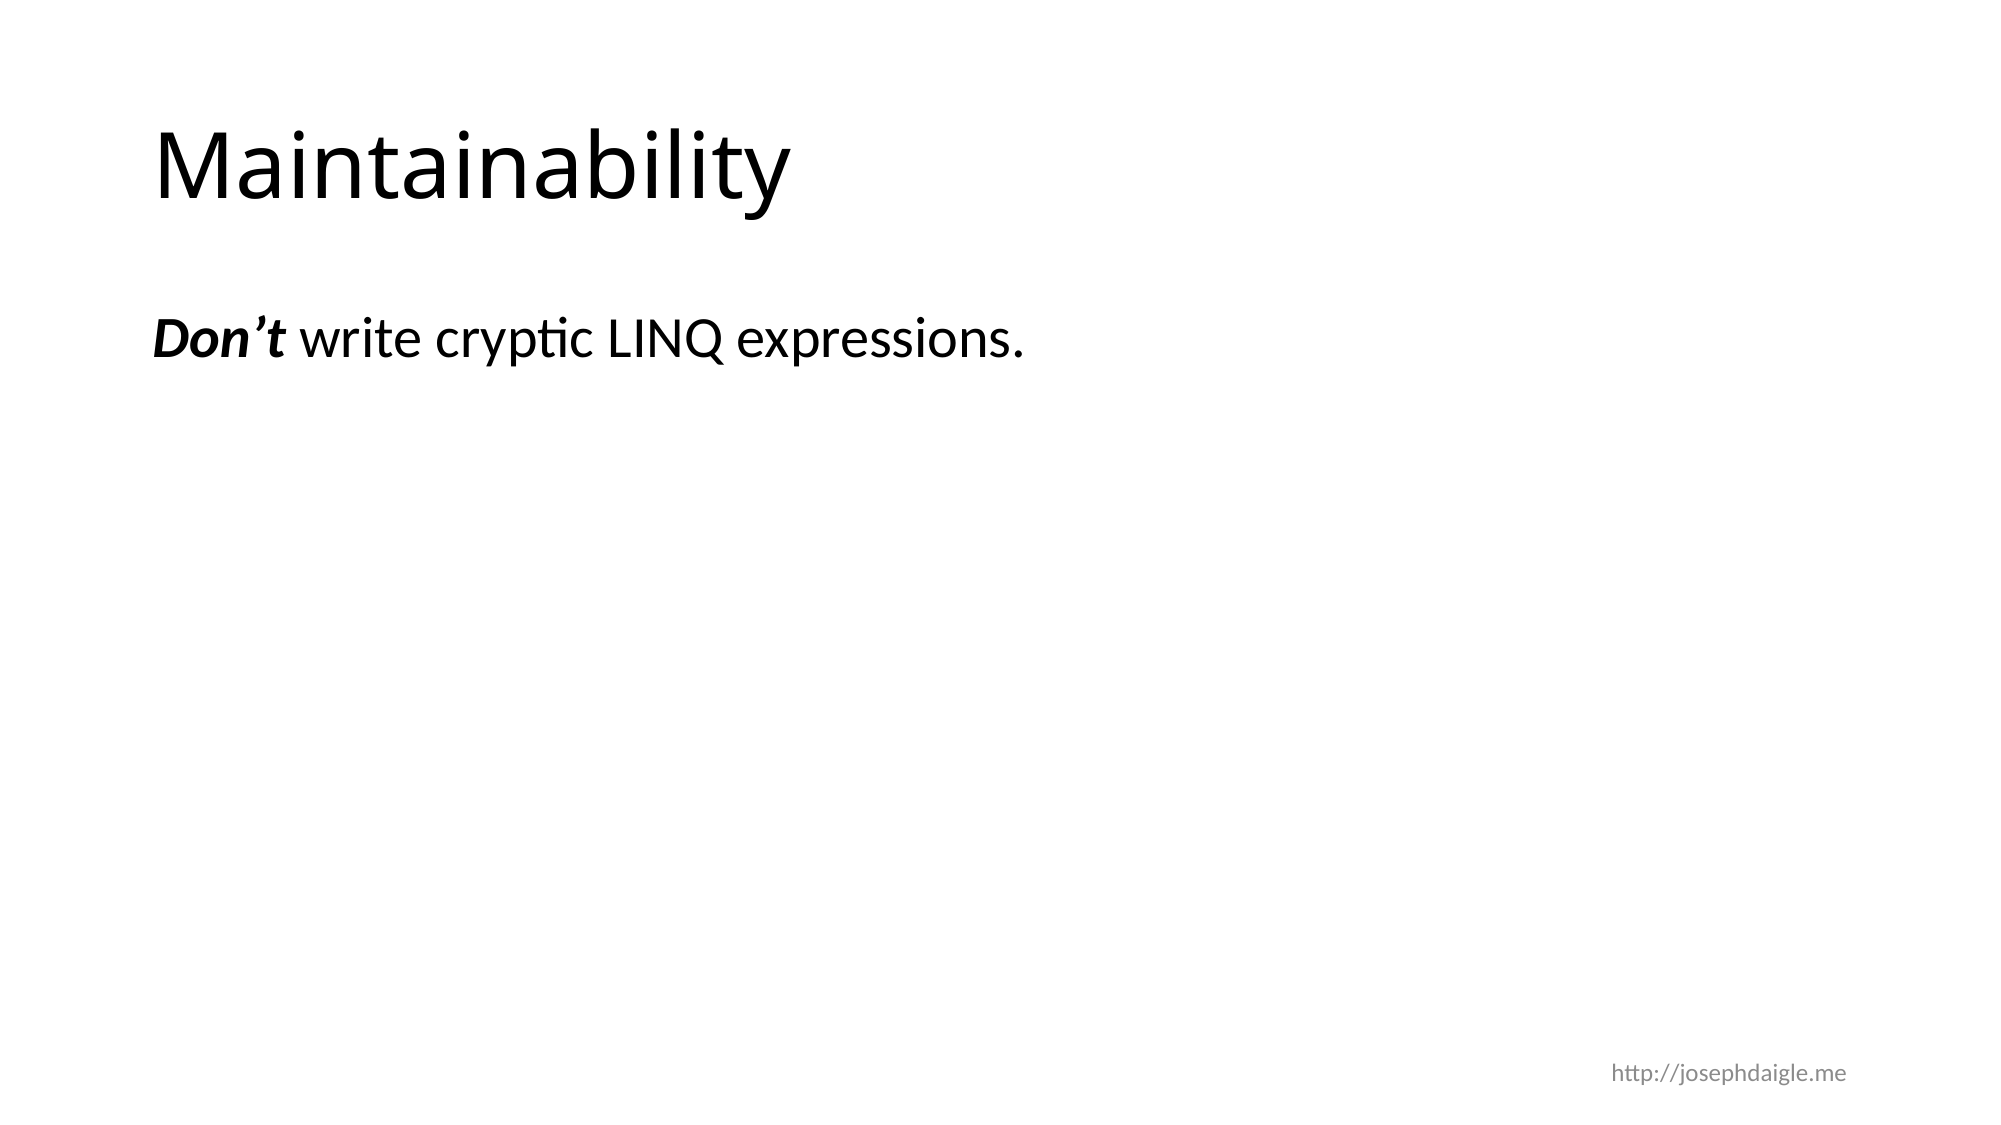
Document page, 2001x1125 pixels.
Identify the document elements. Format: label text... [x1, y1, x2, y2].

list Don’t write cryptic LINQ expressions. [137, 299, 1863, 1014]
title Maintainability [137, 59, 1863, 278]
footer http://josephdaigle.me [1338, 1042, 1863, 1102]
